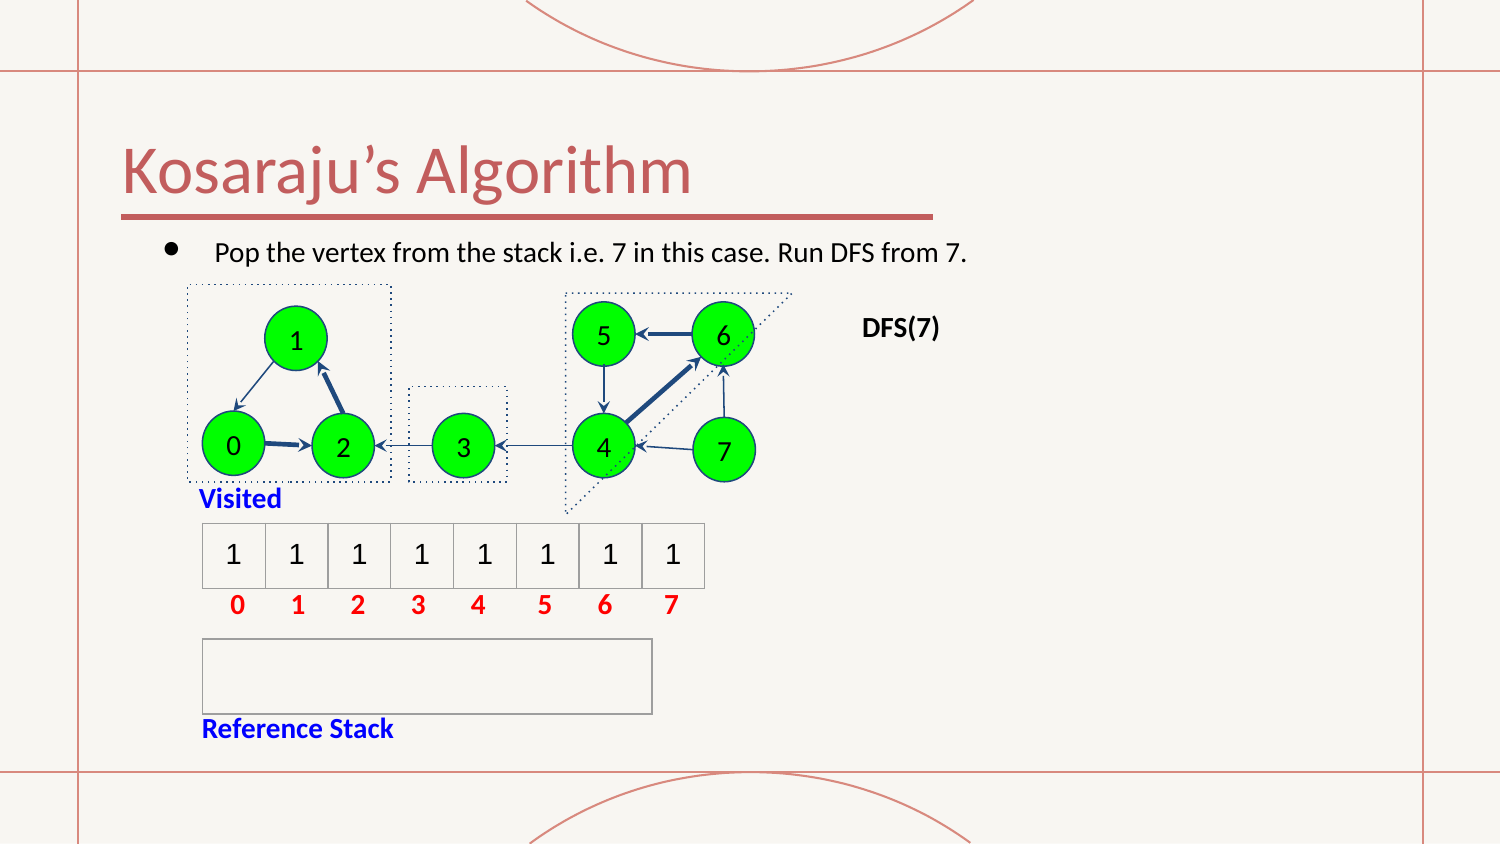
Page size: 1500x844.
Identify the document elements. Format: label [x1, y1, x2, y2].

title [122, 125, 816, 222]
table_header [643, 524, 704, 570]
table_header [203, 640, 651, 713]
table_header [329, 524, 390, 570]
table_header [266, 524, 327, 570]
text_box [122, 217, 1287, 552]
table_header [580, 524, 641, 570]
table_header [454, 524, 516, 570]
table_header [391, 524, 453, 570]
table_header [203, 552, 265, 570]
text_box [186, 694, 440, 782]
text_box [847, 293, 1375, 358]
text_box [202, 570, 909, 636]
table_header [517, 524, 578, 570]
